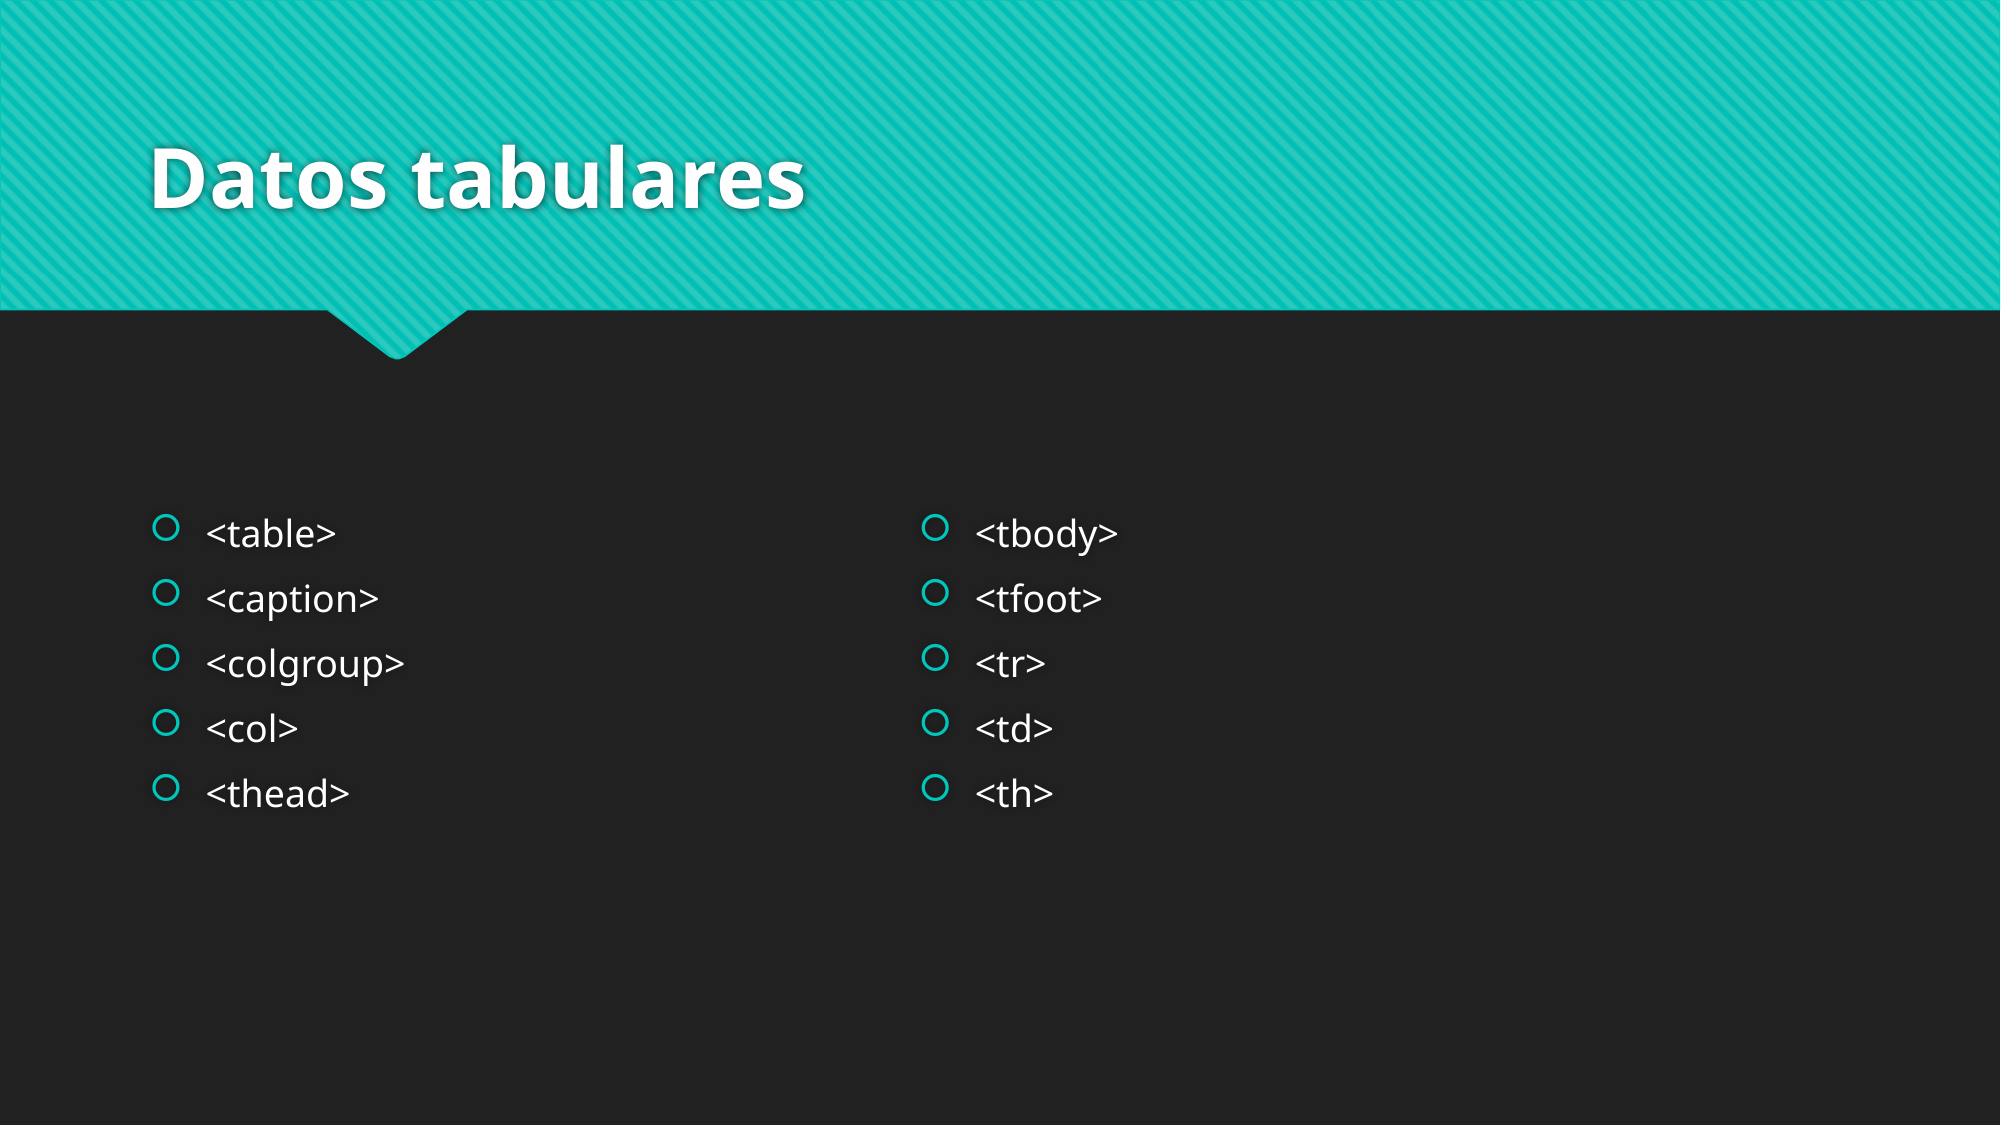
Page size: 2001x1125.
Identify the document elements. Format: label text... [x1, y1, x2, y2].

text_box <tbody> <tfoot> <tr> <td> <th> [903, 364, 1511, 962]
list <table> <caption> <colgroup> <col> <thead> [134, 364, 742, 962]
title Datos tabulares [132, 73, 1868, 233]
